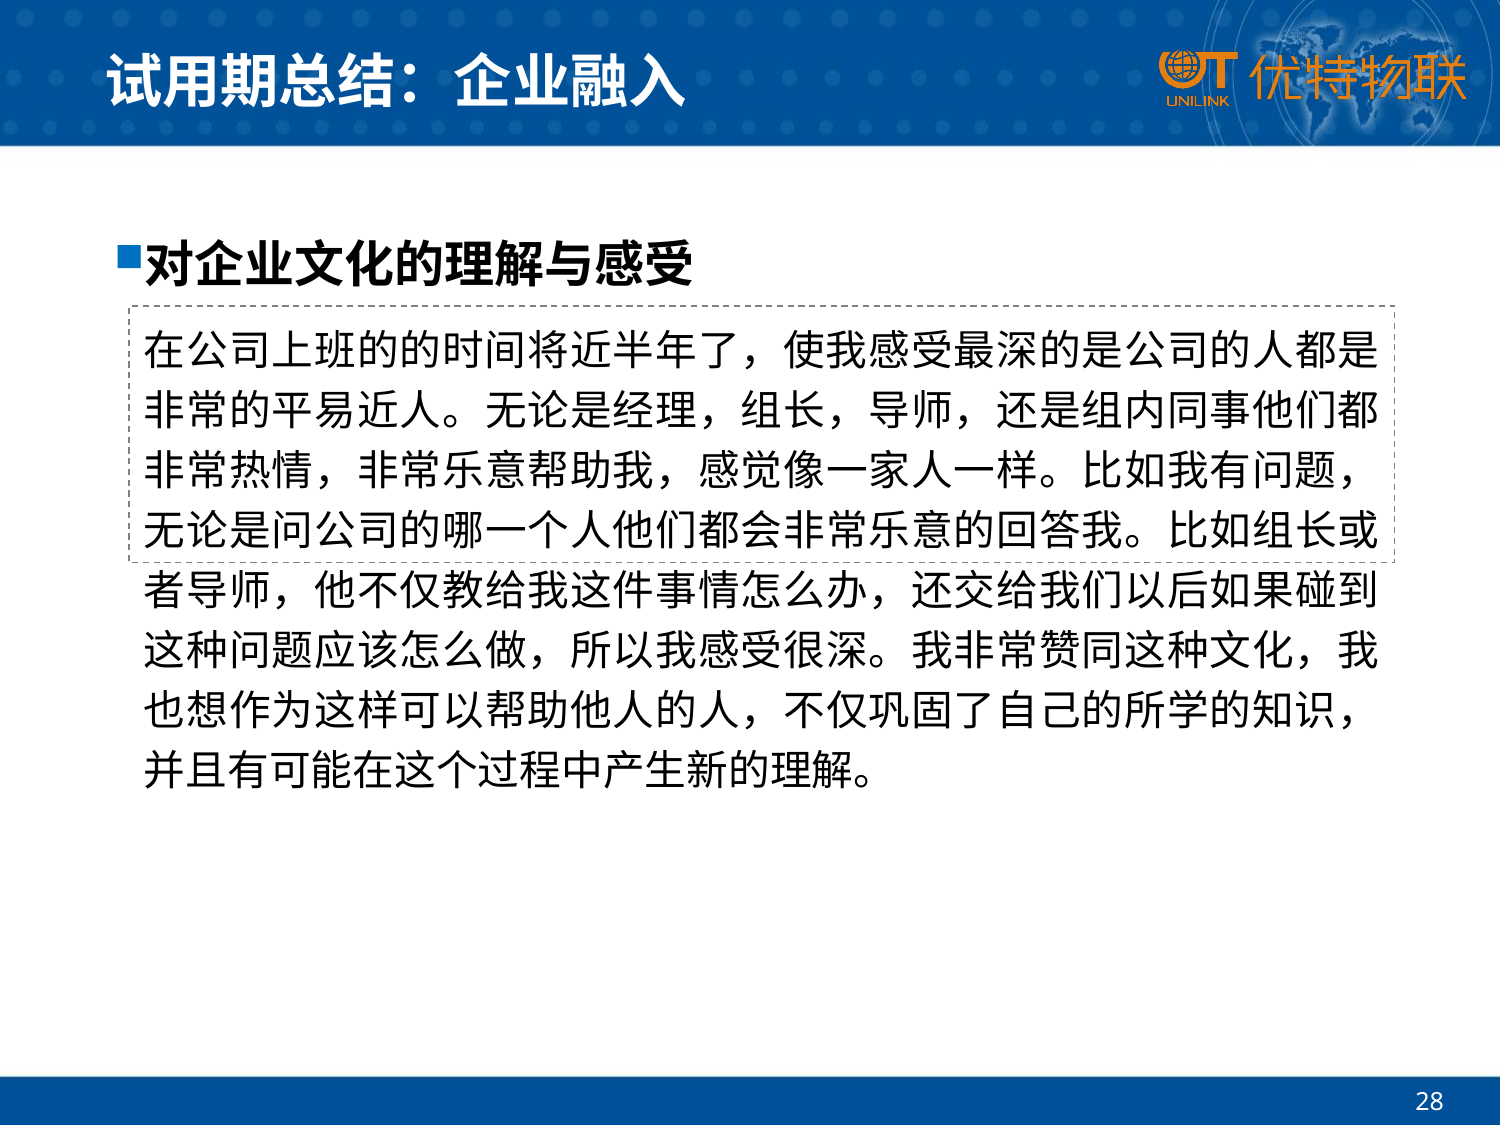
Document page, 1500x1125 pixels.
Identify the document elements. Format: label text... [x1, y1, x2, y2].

picture [0, 0, 1500, 1125]
list 在公司上班的的时间将近半年了，使我感受最深的是公司的人都是非常的平易近人。无论是经理，组长，导师，还是组内同事他们都非常热情，非常乐意帮助我，感觉像一家人一样。比如我有问题，无论是问公司的哪一个人他们都会非常乐意的回答我。比如组长或者导师，他不仅教给我这件事情怎么办，还交给我们以后如果碰到这种问题应该怎么做，所以我感受很深。我非常赞同这种文化，我也想作为这样可以帮助他人的人，不仅巩固了自己的所学的知识，并且有可能在这个过程中产生新的理解。 [128, 305, 1395, 563]
slide_number 28 [1068, 1077, 1460, 1122]
text_box 对企业文化的理解与感受 [99, 213, 1425, 270]
title 试用期总结：企业融入 [89, 32, 1053, 126]
